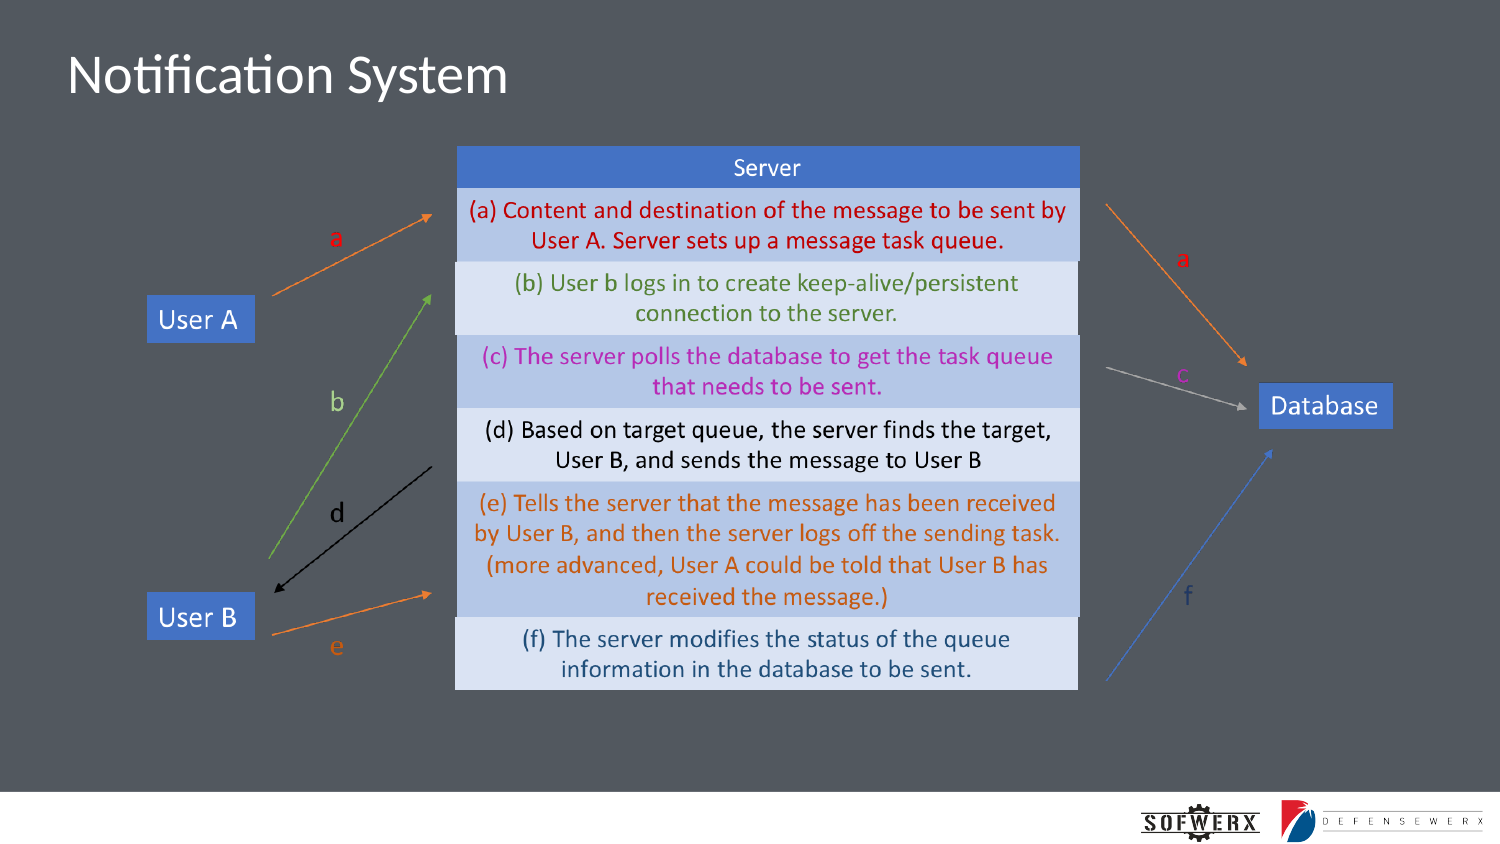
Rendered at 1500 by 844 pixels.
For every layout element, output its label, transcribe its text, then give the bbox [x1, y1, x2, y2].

picture [1141, 804, 1260, 842]
title Notification System [67, 44, 1352, 145]
picture [452, 143, 1088, 700]
picture [1281, 800, 1483, 844]
picture [1104, 203, 1396, 681]
picture [138, 203, 442, 681]
